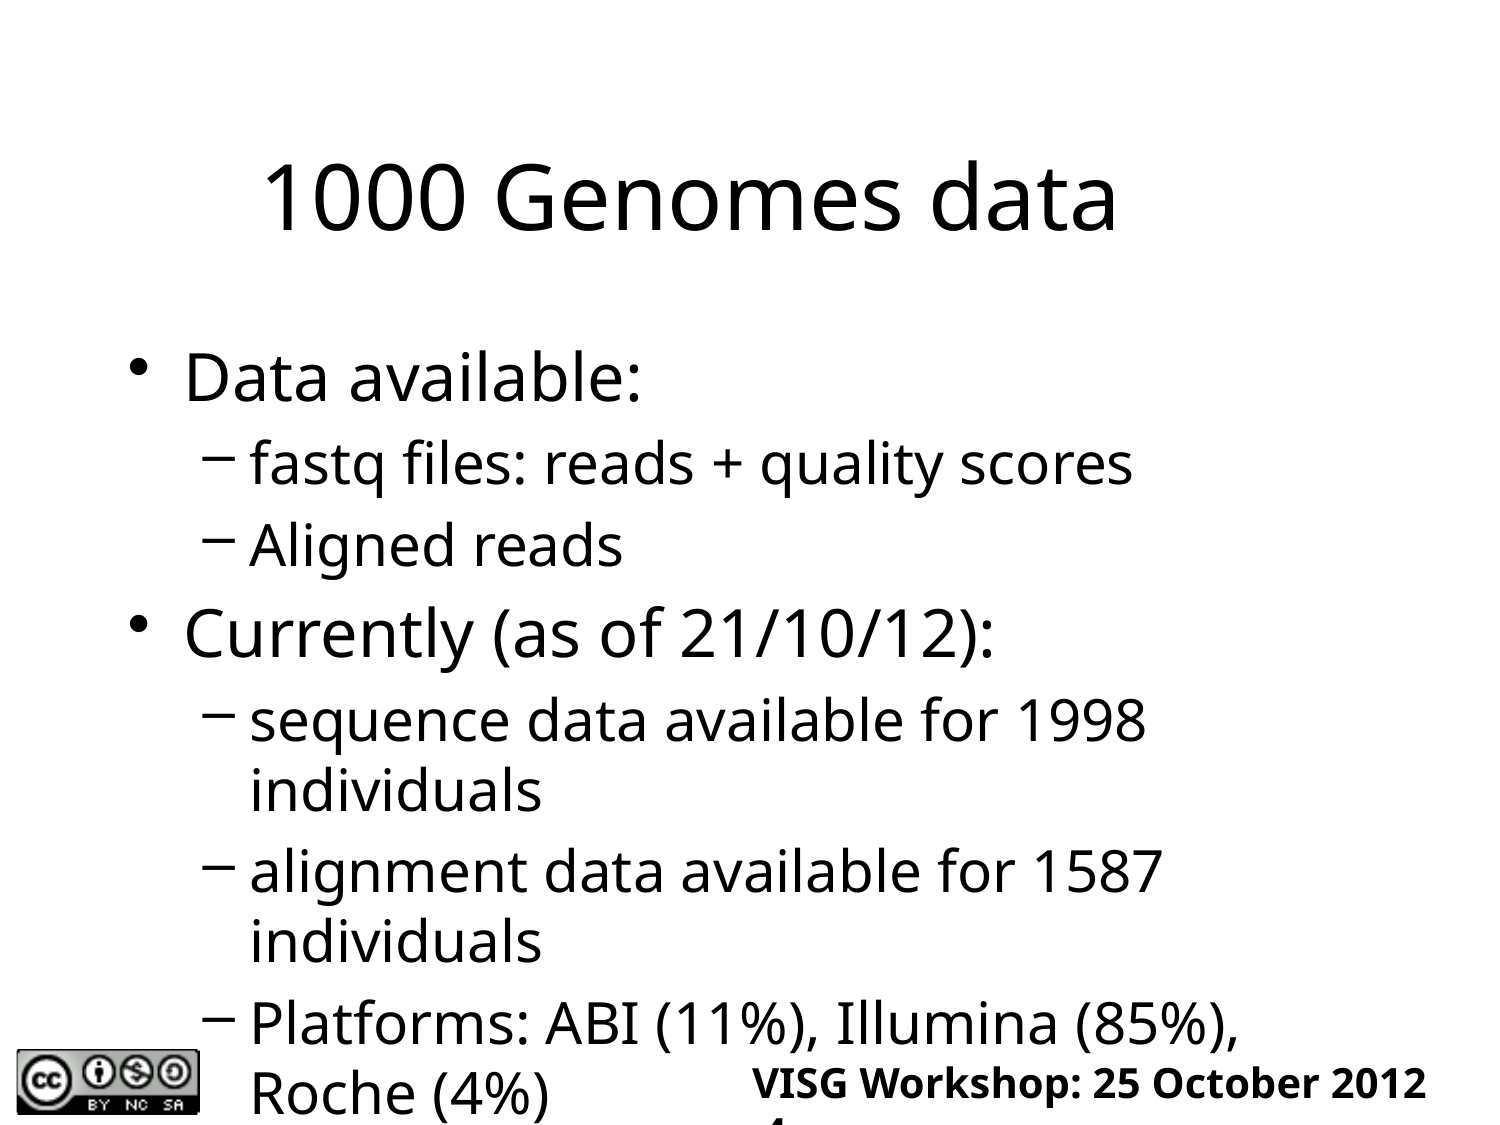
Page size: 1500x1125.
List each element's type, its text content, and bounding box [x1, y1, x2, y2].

title 1000 Genomes data [112, 99, 1269, 288]
list Data available: fastq files: reads + quality scores Aligned reads Currently (as of 21/10/12): sequence data available for 1998 individuals alignment data available for 1587 individuals Platforms: ABI (11%), Illumina (85%), Roche (4%) [112, 326, 1401, 1003]
picture [16, 1049, 200, 1115]
